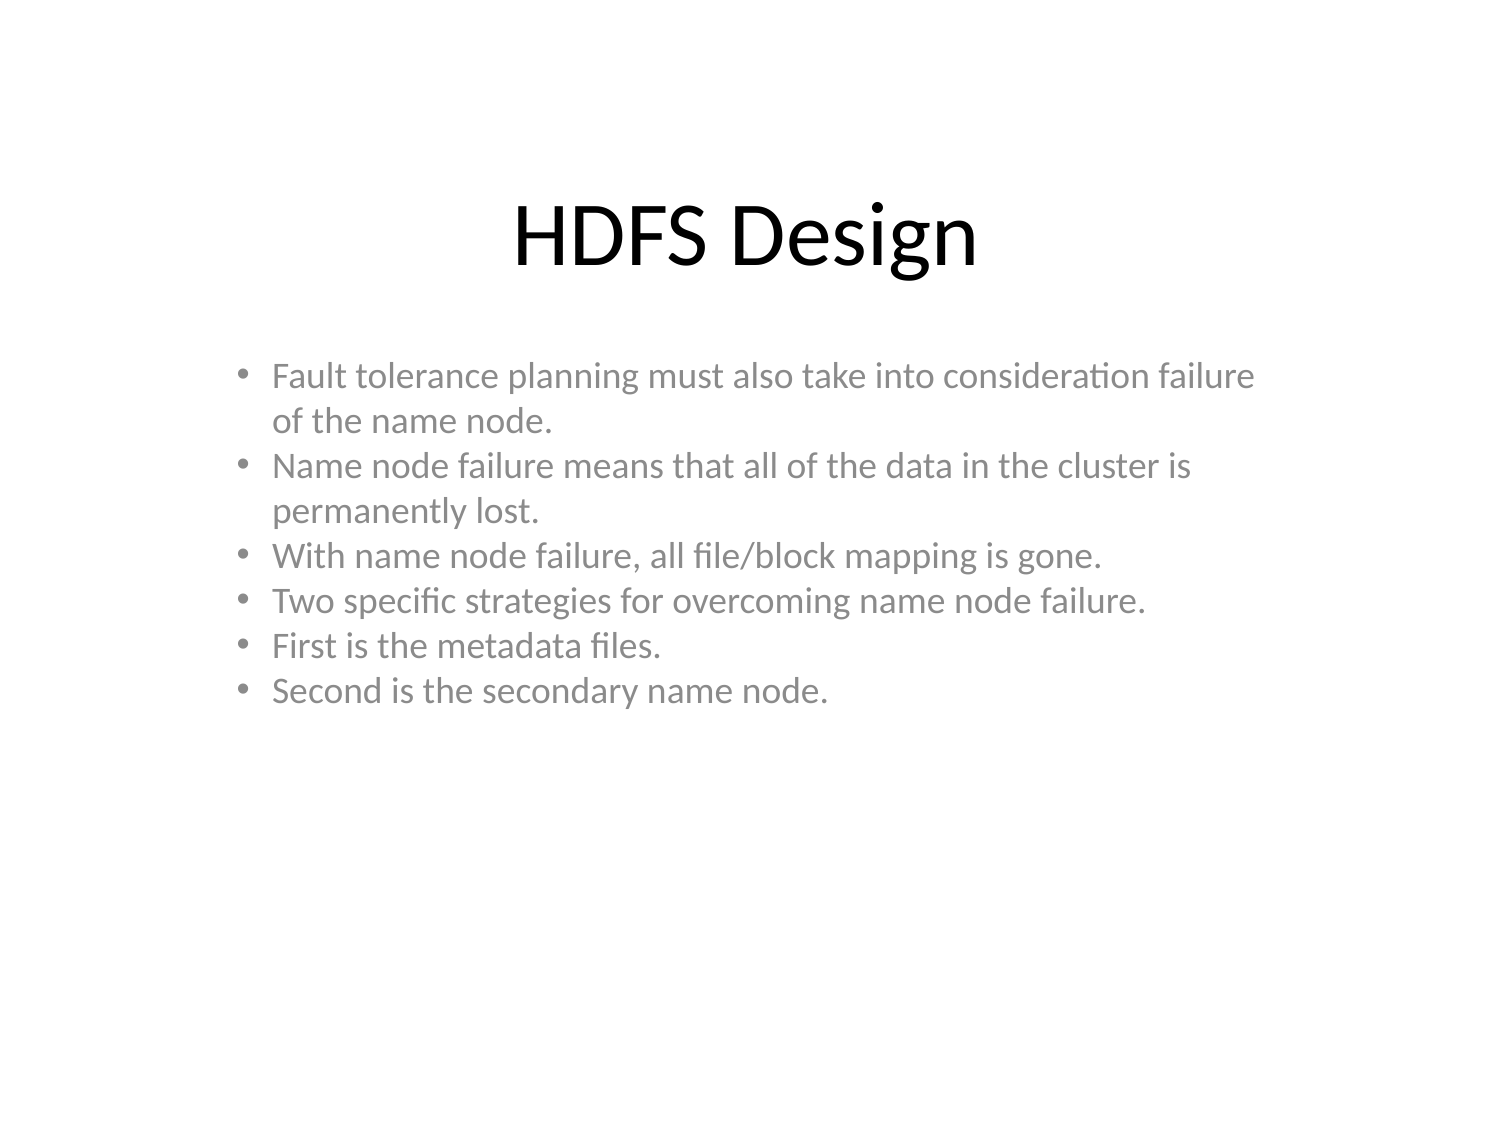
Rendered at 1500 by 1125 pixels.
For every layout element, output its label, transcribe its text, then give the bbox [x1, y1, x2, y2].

text_box Fault tolerance planning must also take into consideration failure of the name node. Name node failure means that all of the data in the cluster is permanently lost. With name node failure, all file/block mapping is gone. Two specific strategies for overcoming name node failure. First is the metadata files. Second is the secondary name node. [221, 343, 1272, 632]
text_box HDFS Design [109, 108, 1385, 350]
